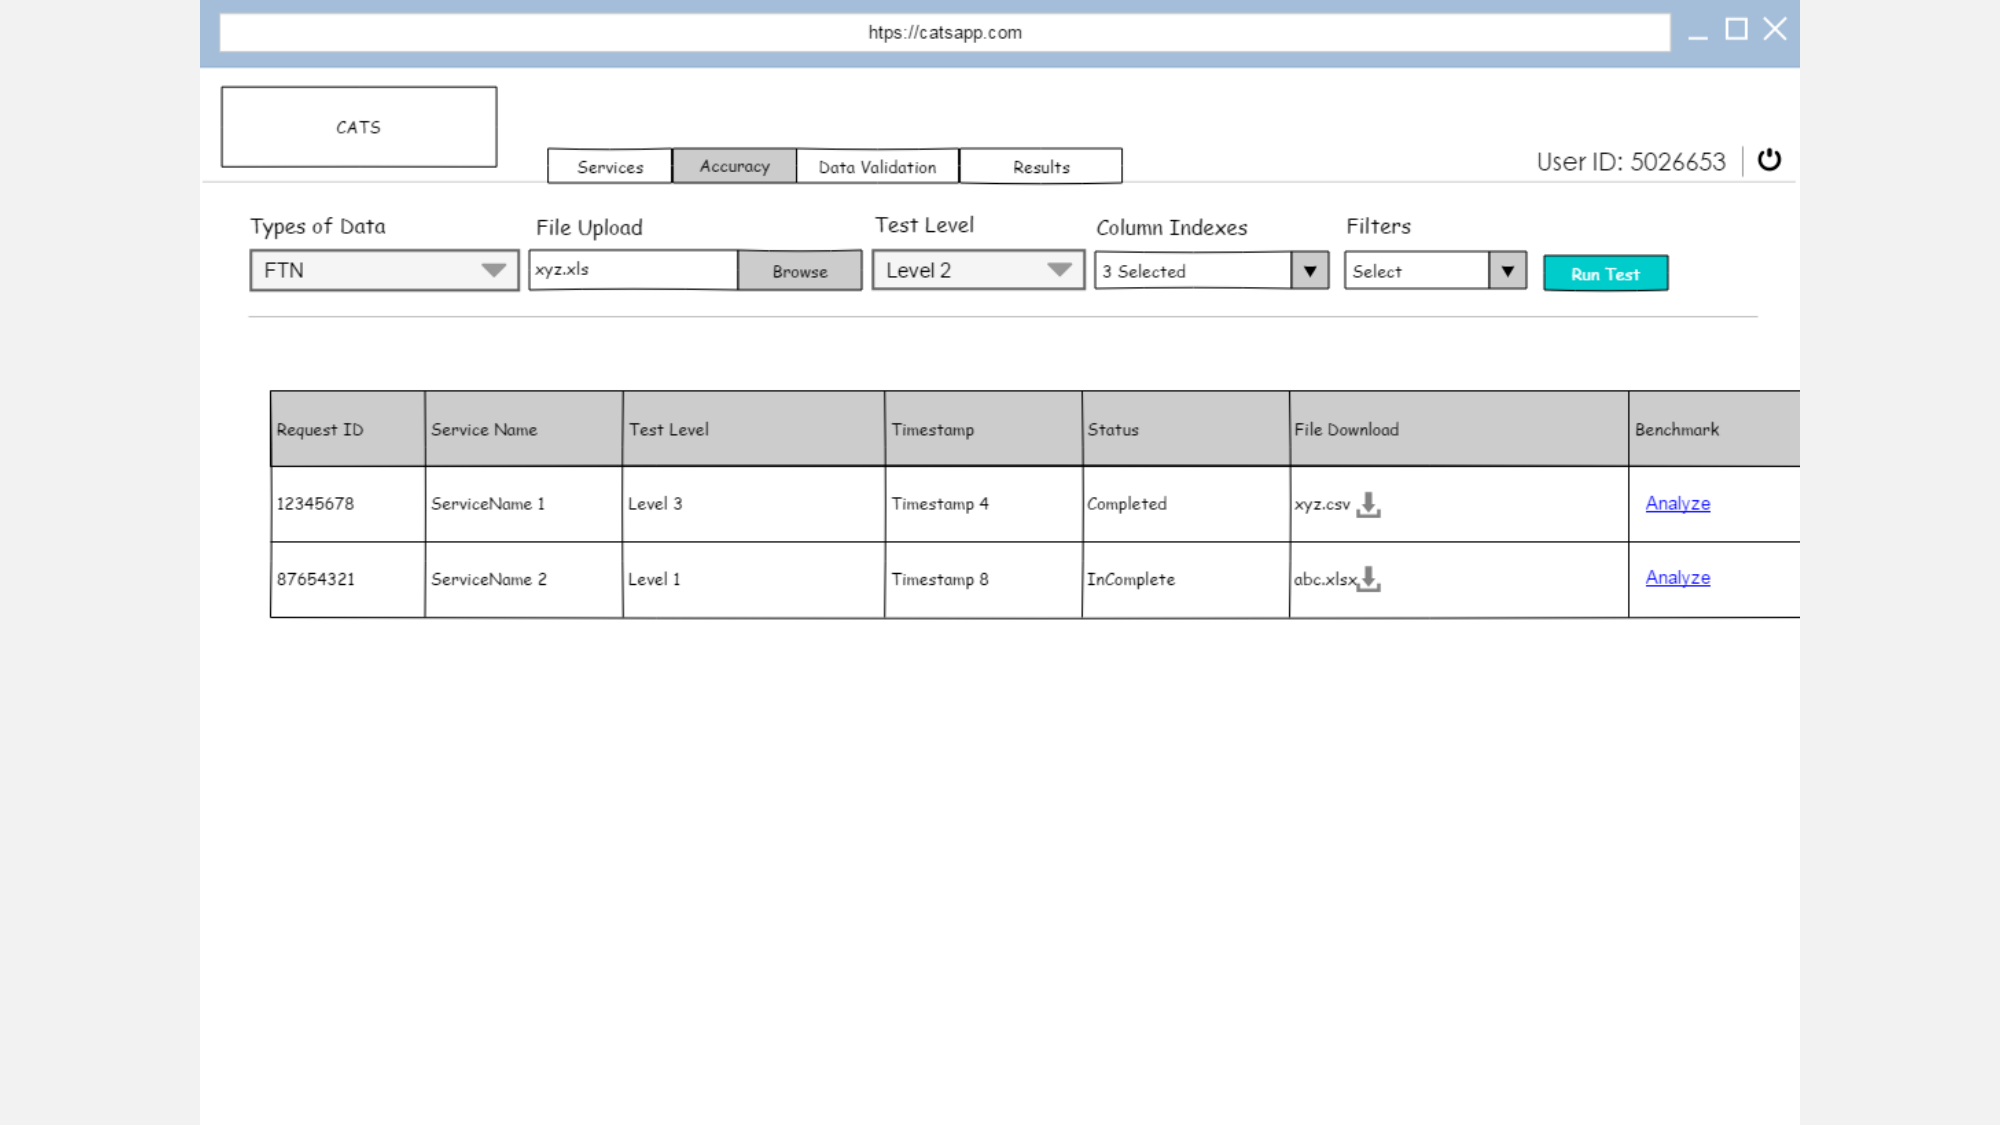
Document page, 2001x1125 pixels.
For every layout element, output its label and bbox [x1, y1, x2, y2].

picture [200, 0, 1800, 1125]
